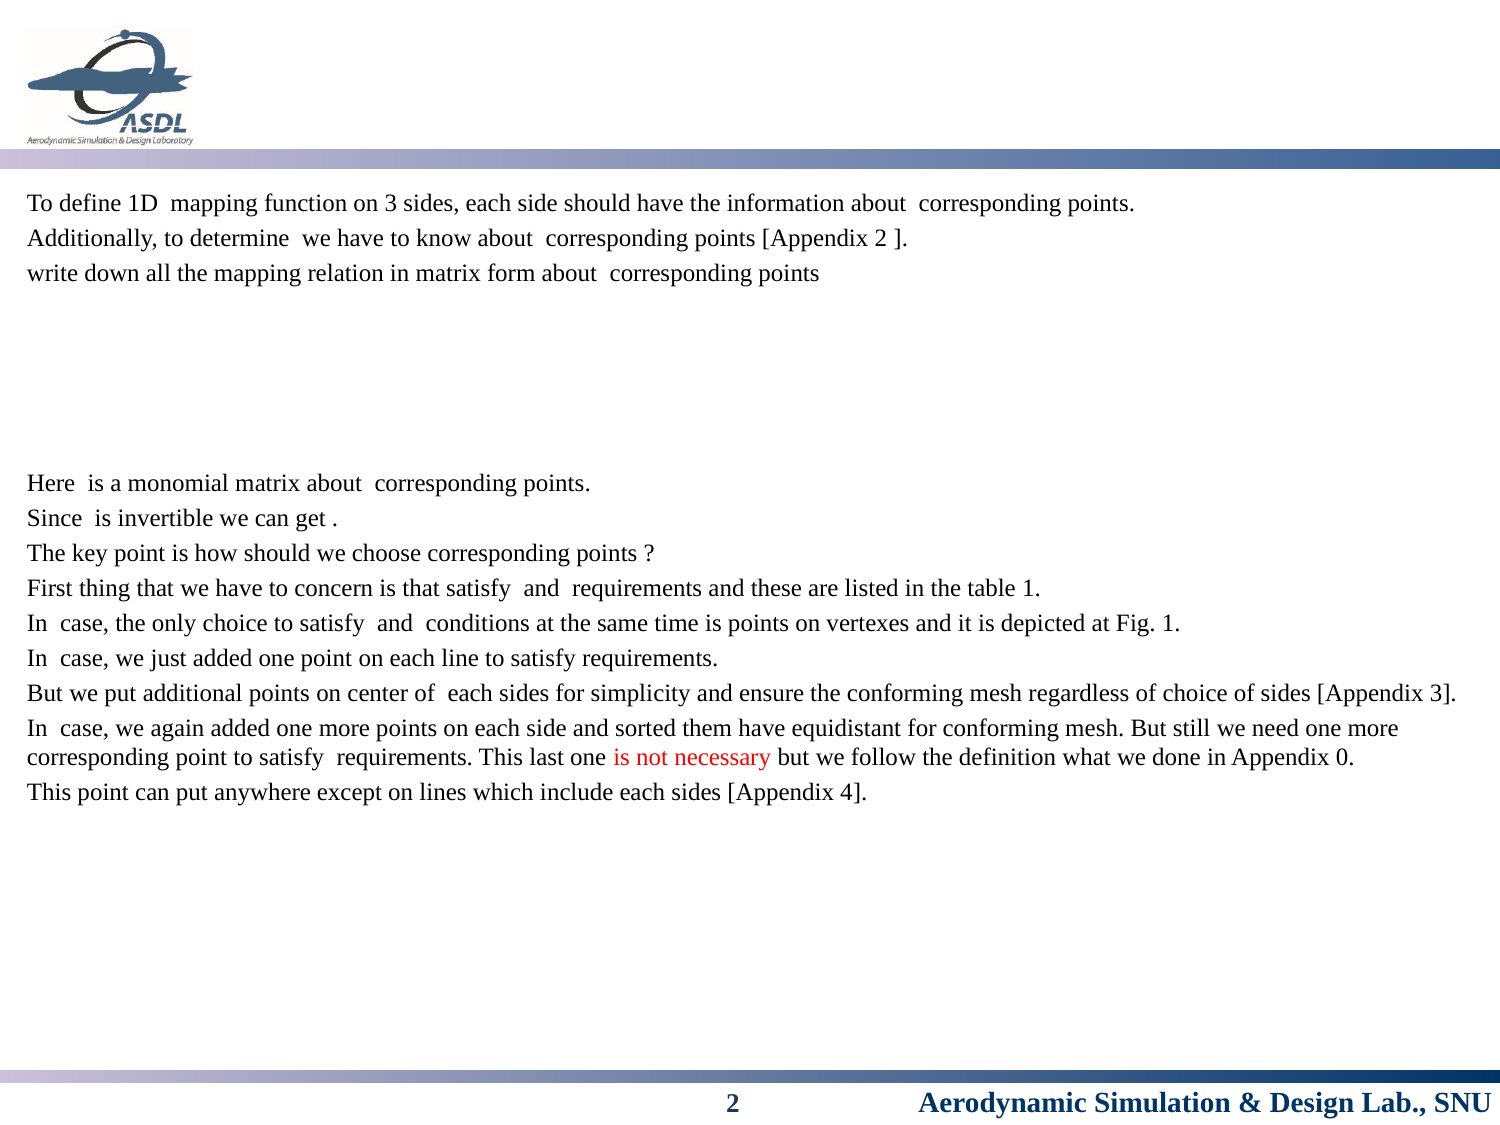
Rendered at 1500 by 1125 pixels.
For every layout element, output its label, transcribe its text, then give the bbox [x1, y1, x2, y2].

picture [24, 26, 195, 148]
slide_number 2 [671, 1065, 795, 1125]
